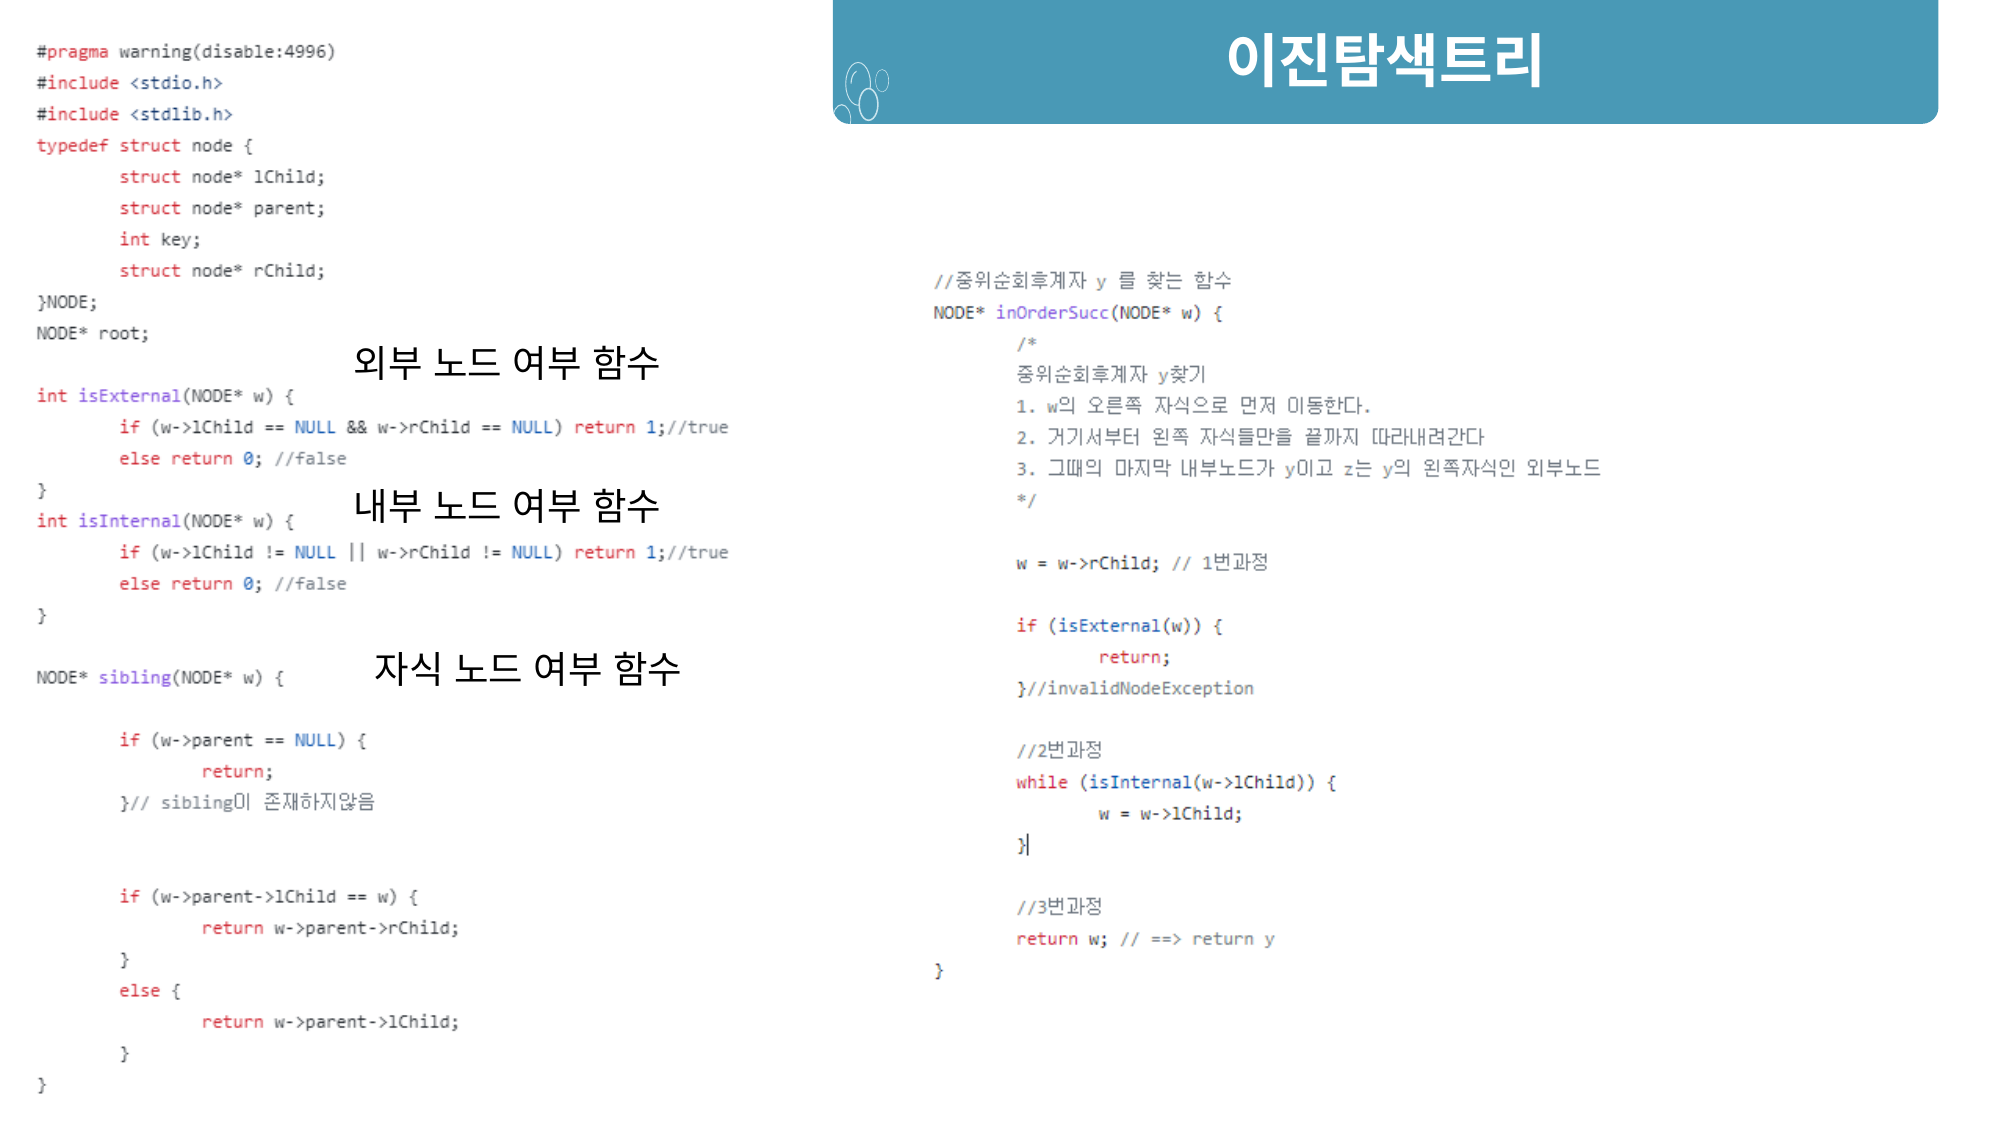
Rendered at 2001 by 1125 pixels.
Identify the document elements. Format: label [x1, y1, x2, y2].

text_box [832, 0, 1939, 124]
picture [916, 258, 1627, 992]
picture [19, 36, 763, 1111]
